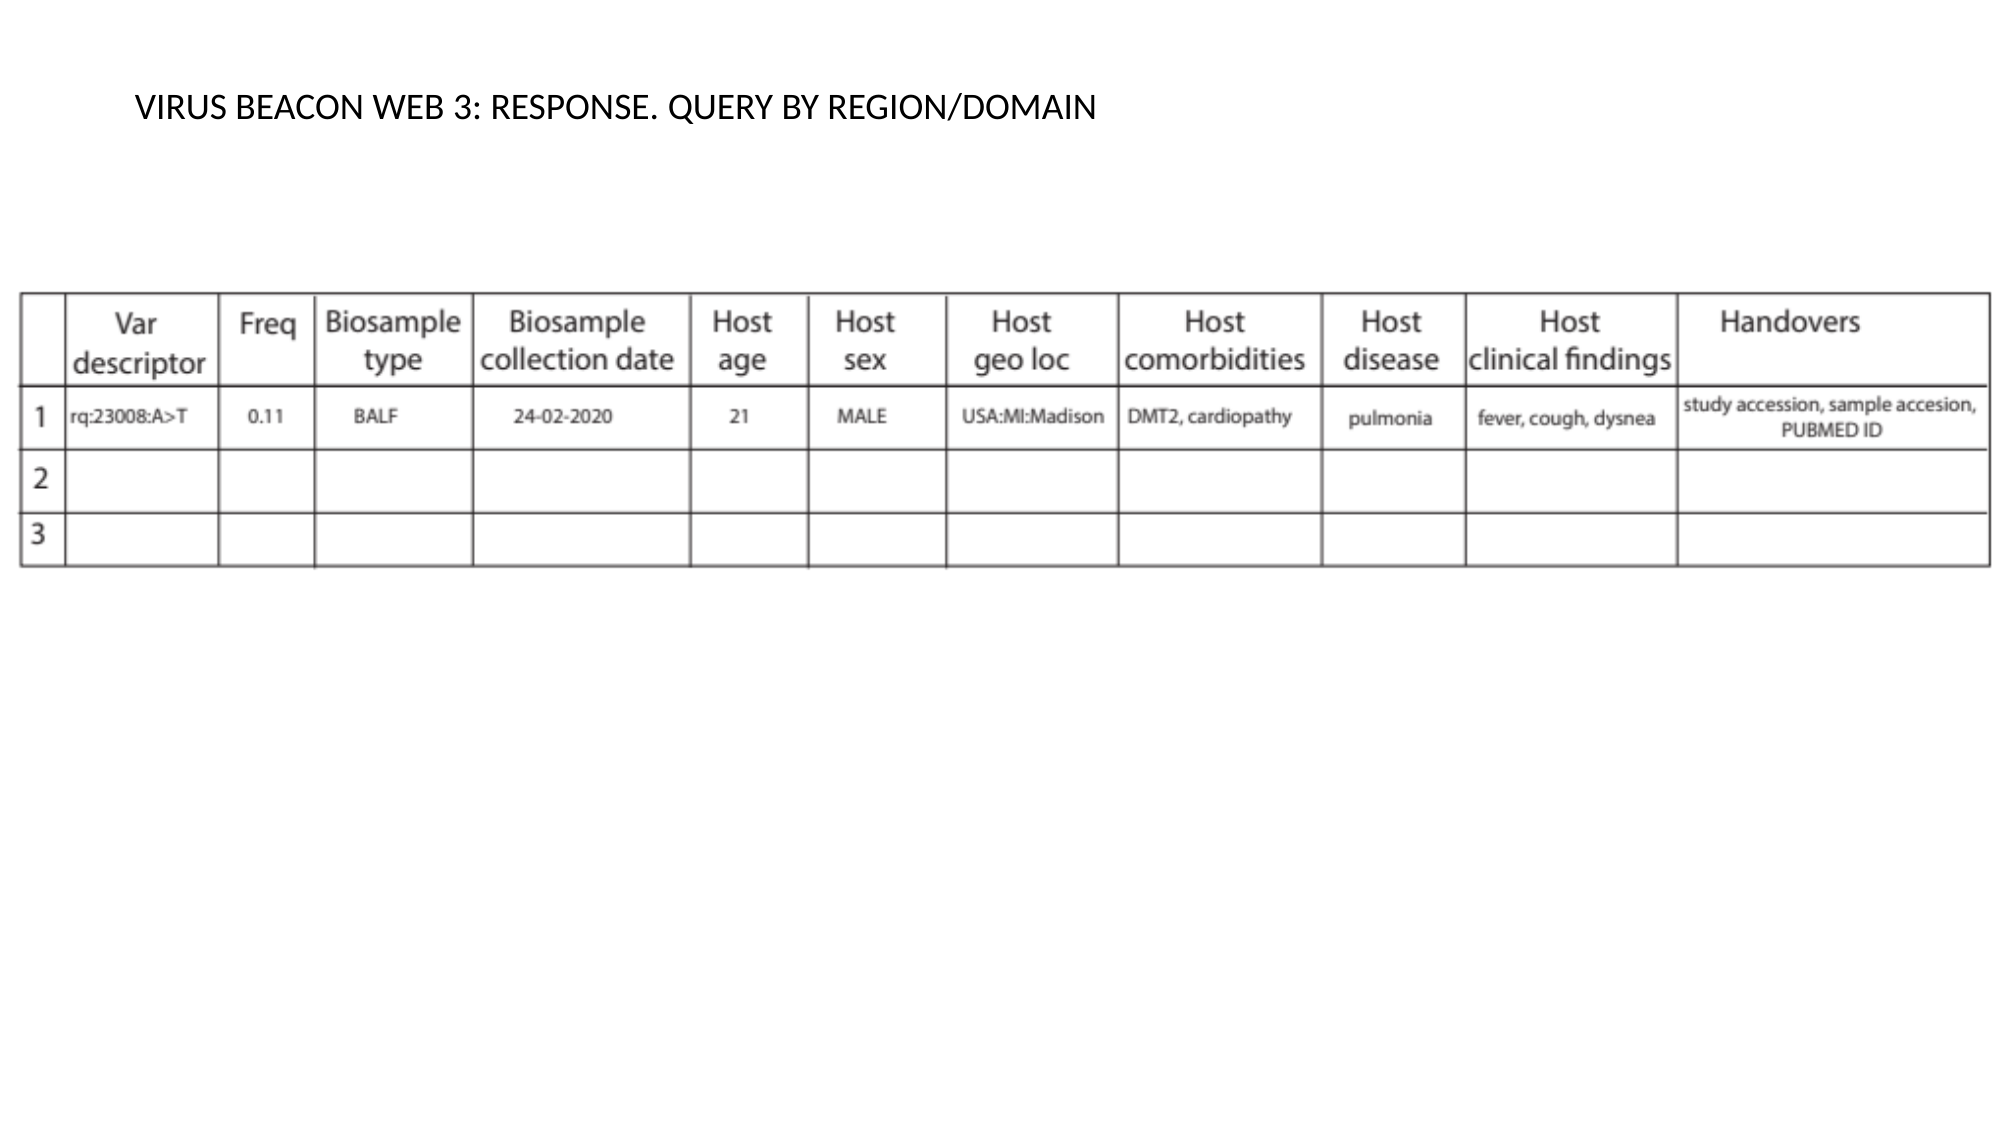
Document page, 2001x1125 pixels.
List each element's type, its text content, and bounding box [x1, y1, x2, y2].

picture [0, 261, 2000, 589]
text_box VIRUS BEACON WEB 3: RESPONSE. QUERY BY REGION/DOMAIN [119, 74, 1556, 135]
